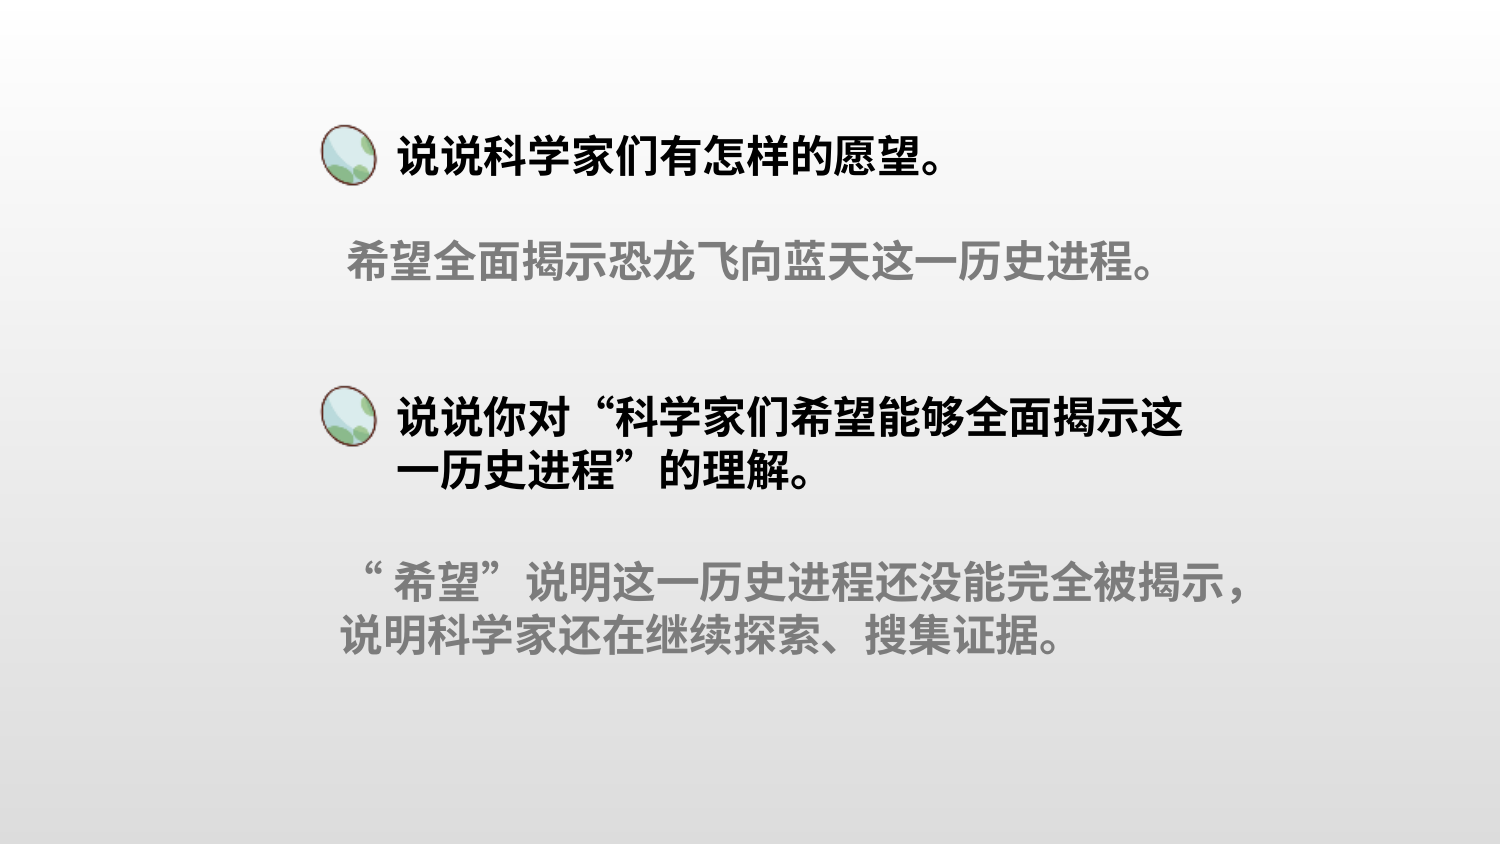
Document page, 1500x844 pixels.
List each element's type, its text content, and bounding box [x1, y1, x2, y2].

text_box 希望全面揭示恐龙飞向蓝天这一历史进程。 [334, 227, 1189, 292]
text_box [314, 119, 1225, 192]
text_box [314, 380, 1225, 504]
text_box “希望”说明这一历史进程还没能完全被揭示，说明科学家还在继续探索、搜集证据。 [328, 549, 1259, 666]
